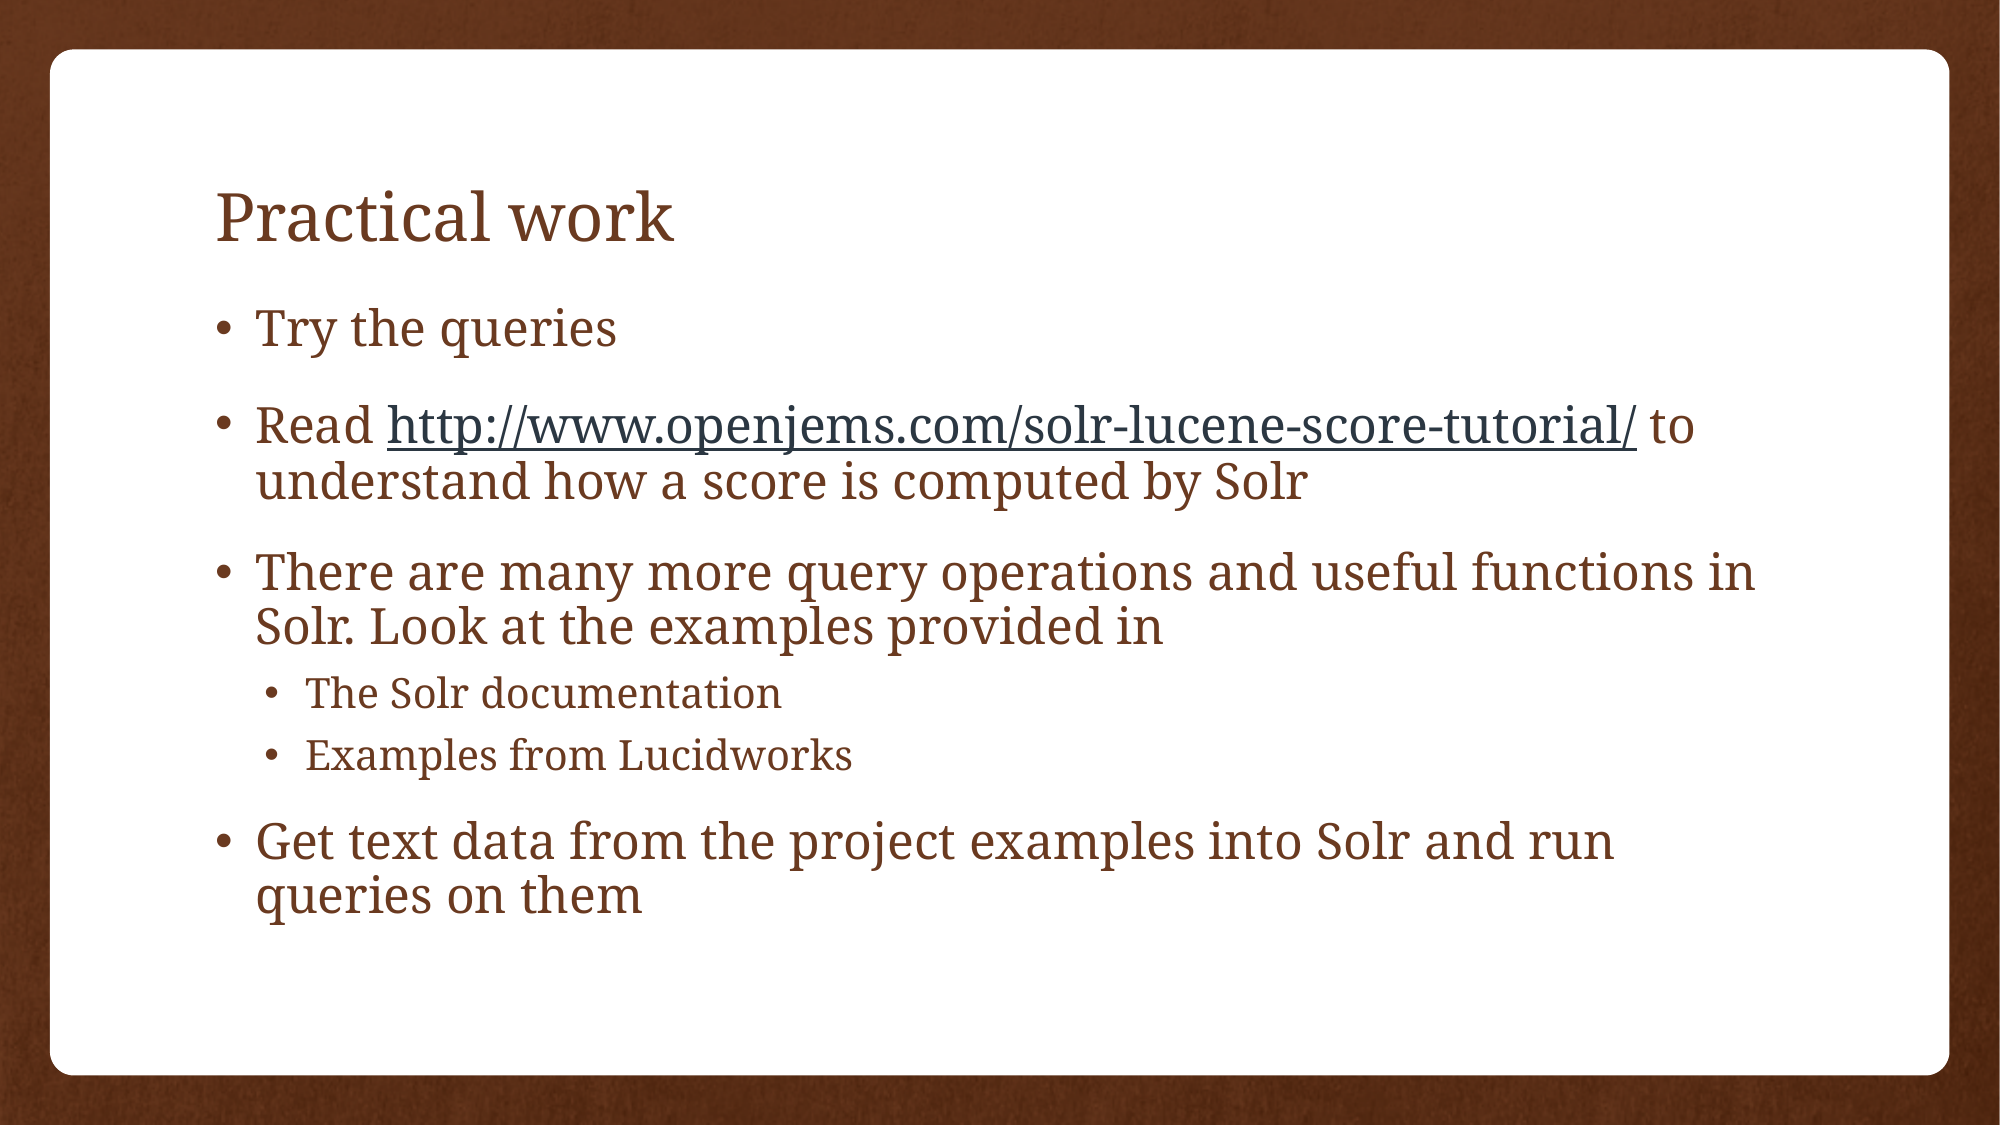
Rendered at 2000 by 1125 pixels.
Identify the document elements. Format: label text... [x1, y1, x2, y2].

list Try the queries Read http://www.openjems.com/solr-lucene-score-tutorial/ to understand how a score is computed by Solr There are many more query operations and useful functions in Solr. Look at the examples provided in The Solr documentation Examples from Lucidworks Get text data from the project examples into Solr and run queries on them [199, 295, 1800, 996]
title Practical work [199, 70, 1800, 263]
